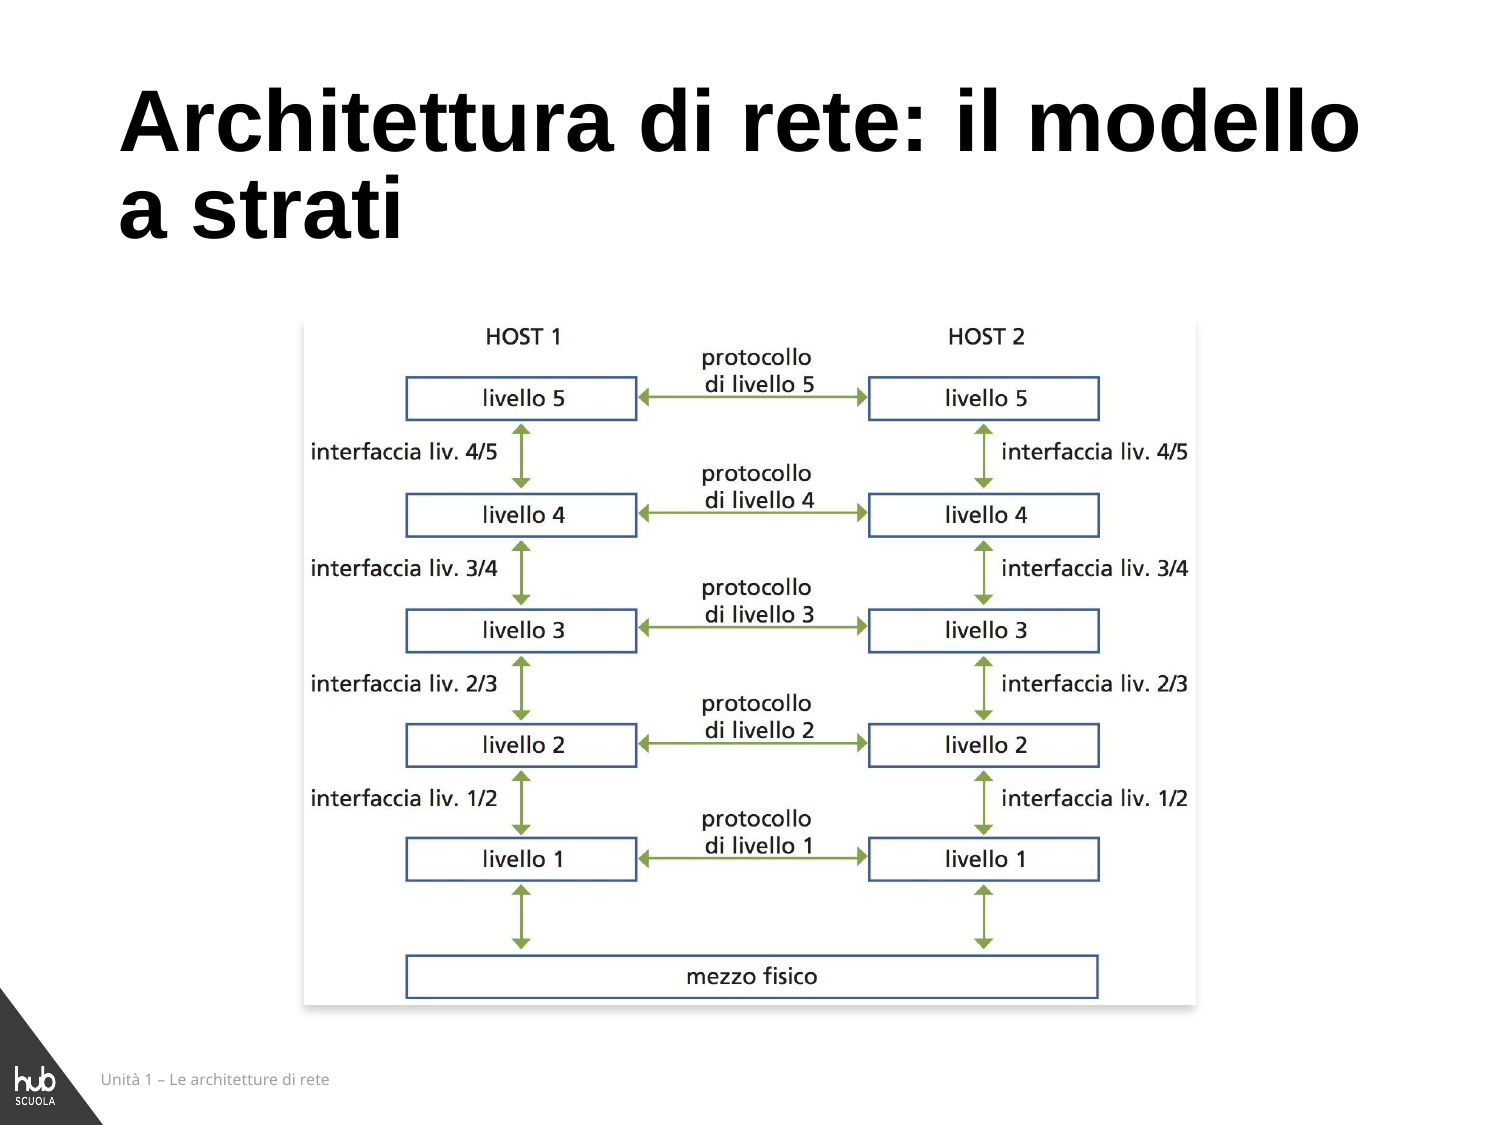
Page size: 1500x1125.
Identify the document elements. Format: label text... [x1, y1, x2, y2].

picture [310, 324, 1190, 999]
title Architettura di rete: il modello a strati [103, 59, 1397, 278]
picture [15, 1066, 56, 1106]
